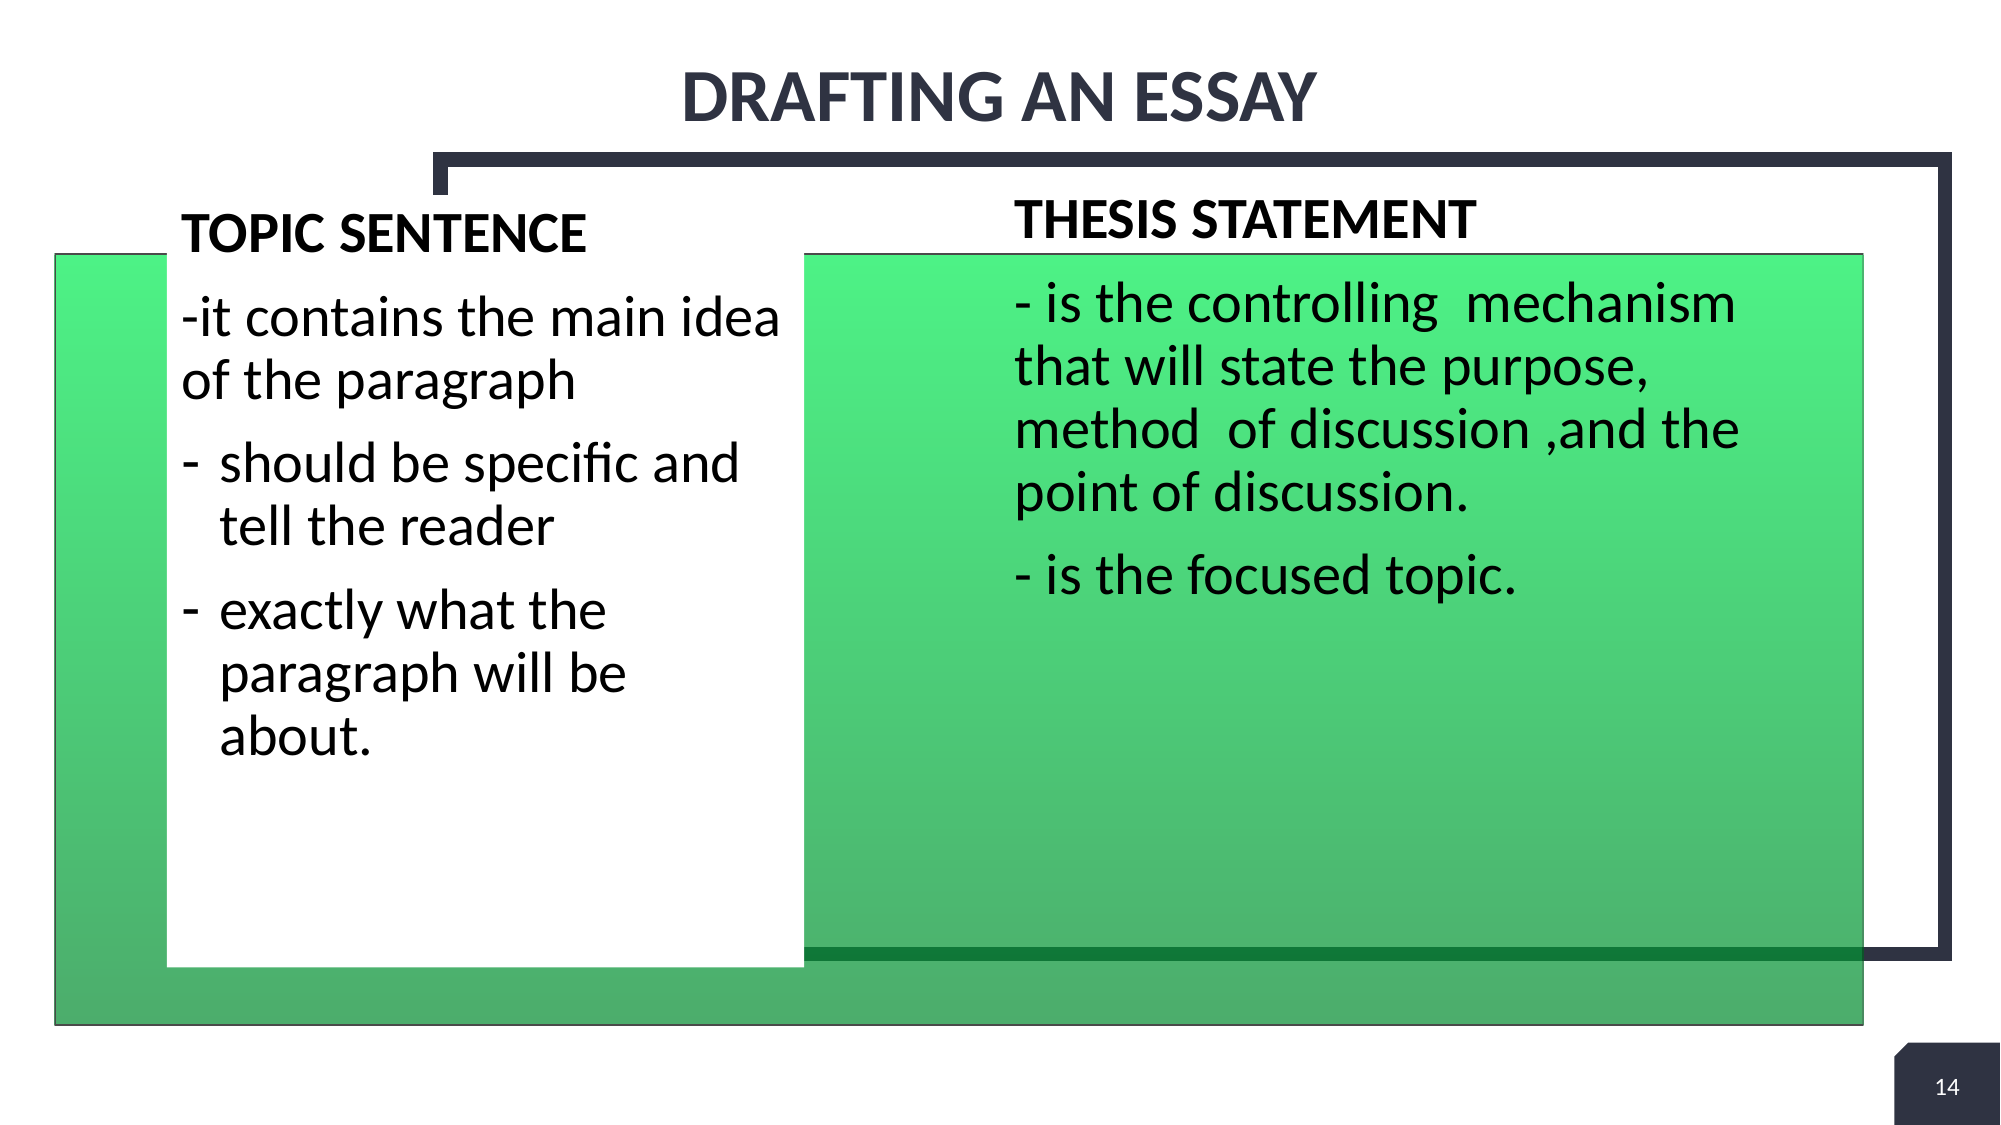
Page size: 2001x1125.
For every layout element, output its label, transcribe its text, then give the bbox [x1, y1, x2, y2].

text_box TOPIC SENTENCE -it contains the main idea of the paragraph should be specific and tell the reader exactly what the paragraph will be about. [166, 195, 805, 968]
text_box THESIS STATEMENT - is the controlling mechanism that will state the purpose, method of discussion ,and the point of discussion. - is the focused topic. [999, 181, 1782, 968]
slide_number 14 [1894, 1052, 2000, 1119]
title Drafting an essay [97, 0, 1903, 196]
